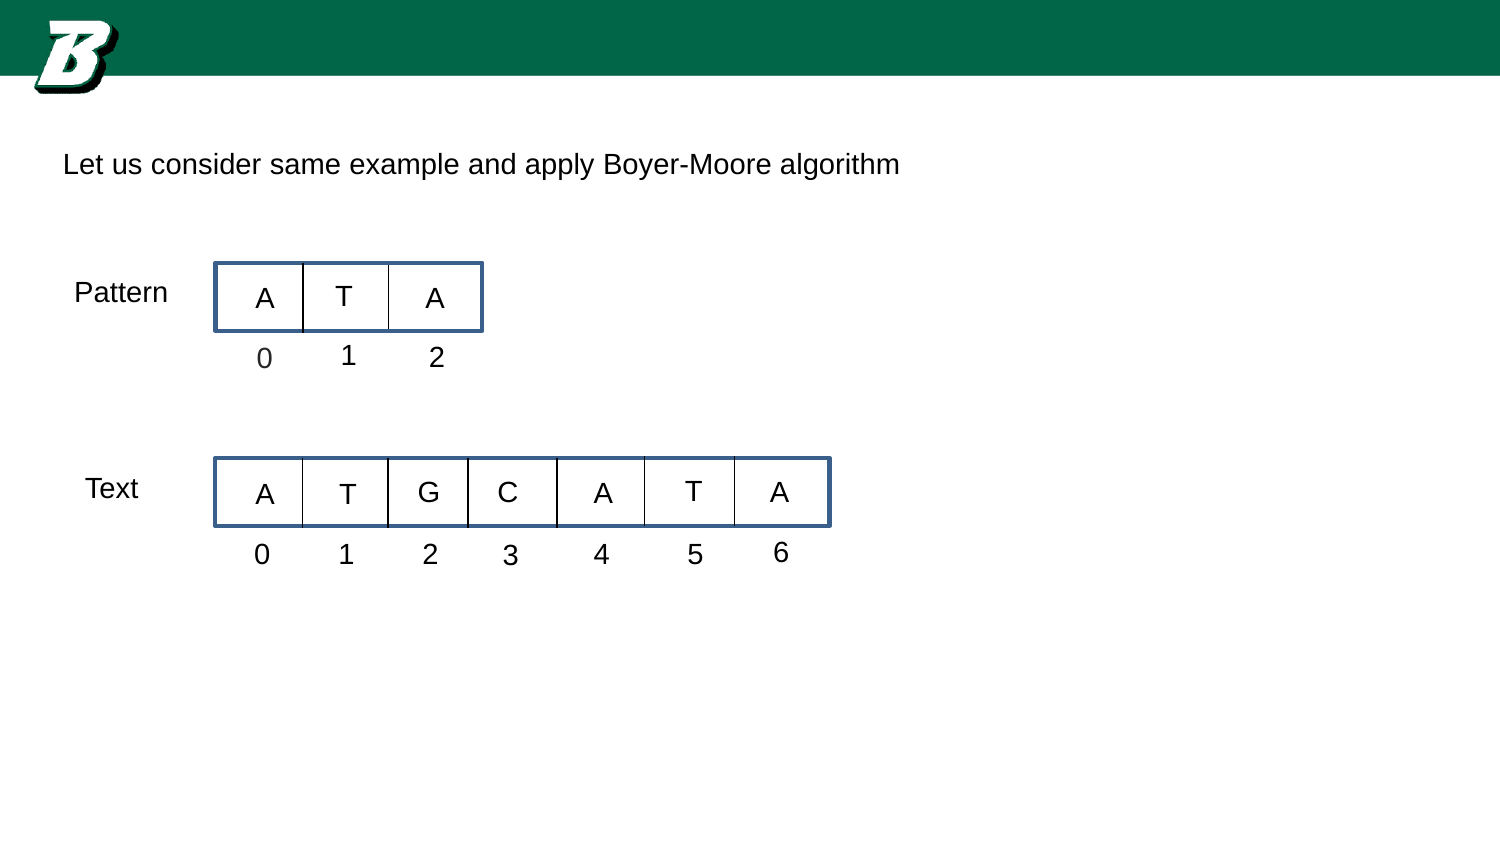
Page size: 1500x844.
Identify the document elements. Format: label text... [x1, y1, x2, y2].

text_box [68, 455, 830, 580]
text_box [58, 262, 483, 582]
text_box Let us consider same example and apply Boyer-Moore algorithm [48, 138, 917, 188]
picture [0, 0, 1500, 844]
